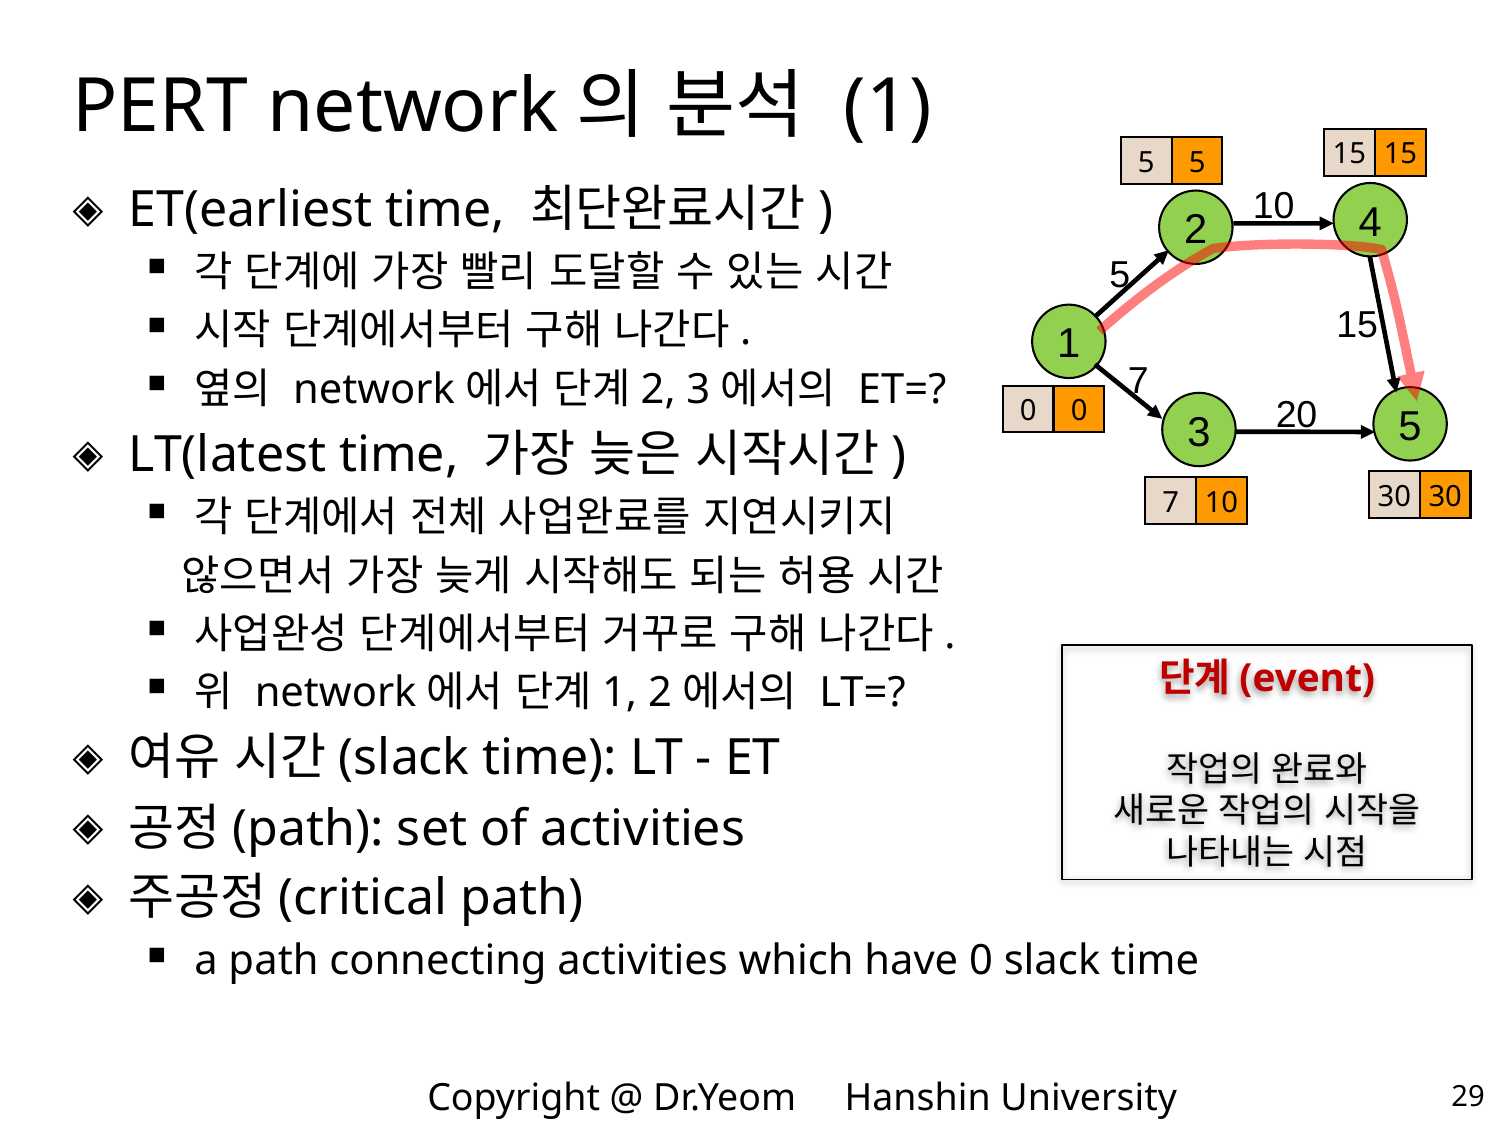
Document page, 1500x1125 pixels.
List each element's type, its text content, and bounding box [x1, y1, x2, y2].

text_box 10 [1196, 477, 1247, 525]
text_box 0 [1053, 385, 1105, 433]
text_box 15 [1324, 128, 1375, 171]
text_box 0 [1002, 385, 1053, 433]
text_box 30 [1369, 471, 1420, 519]
title PERT network의 분석 (1) [57, 43, 1460, 155]
slide_number 29 [1324, 1074, 1500, 1125]
text_box 5 [1094, 242, 1145, 303]
text_box 5 [1172, 137, 1223, 171]
text_box 7 [1113, 348, 1153, 409]
text_box 단계(event) 작업의 완료와 새로운 작업의 시작을 나타내는 시점 [1061, 644, 1473, 880]
text_box [1102, 287, 1153, 340]
text_box 1 [1032, 304, 1106, 379]
text_box 15 [1375, 128, 1426, 171]
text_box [1158, 173, 1448, 461]
text_box [1148, 409, 1153, 417]
text_box 5 [1121, 137, 1172, 185]
text_box 7 [1145, 477, 1196, 525]
text_box 30 [1420, 471, 1471, 519]
list ET(earliest time, 최단완료시간) 각 단계에 가장 빨리 도달할 수 있는 시간 시작 단계에서부터 구해 나간다. 옆의 network에서 단계2, 3에서의 ET=? LT(latest time, 가장 늦은 시작시간) 각 단계에서 전체 사업완료를 지연시키지 않으면서 가장 늦게 시작해도 되는 허용 시간 사업완성 단계에서부터 거꾸로 구해 나간다. 위 network에서 단계1, 2에서의 LT=? 여유 시간(slack time): LT - ET 공정(path): set of activities 주공정(critical path) a path connecting activities which have 0 slack time [57, 168, 1463, 1063]
